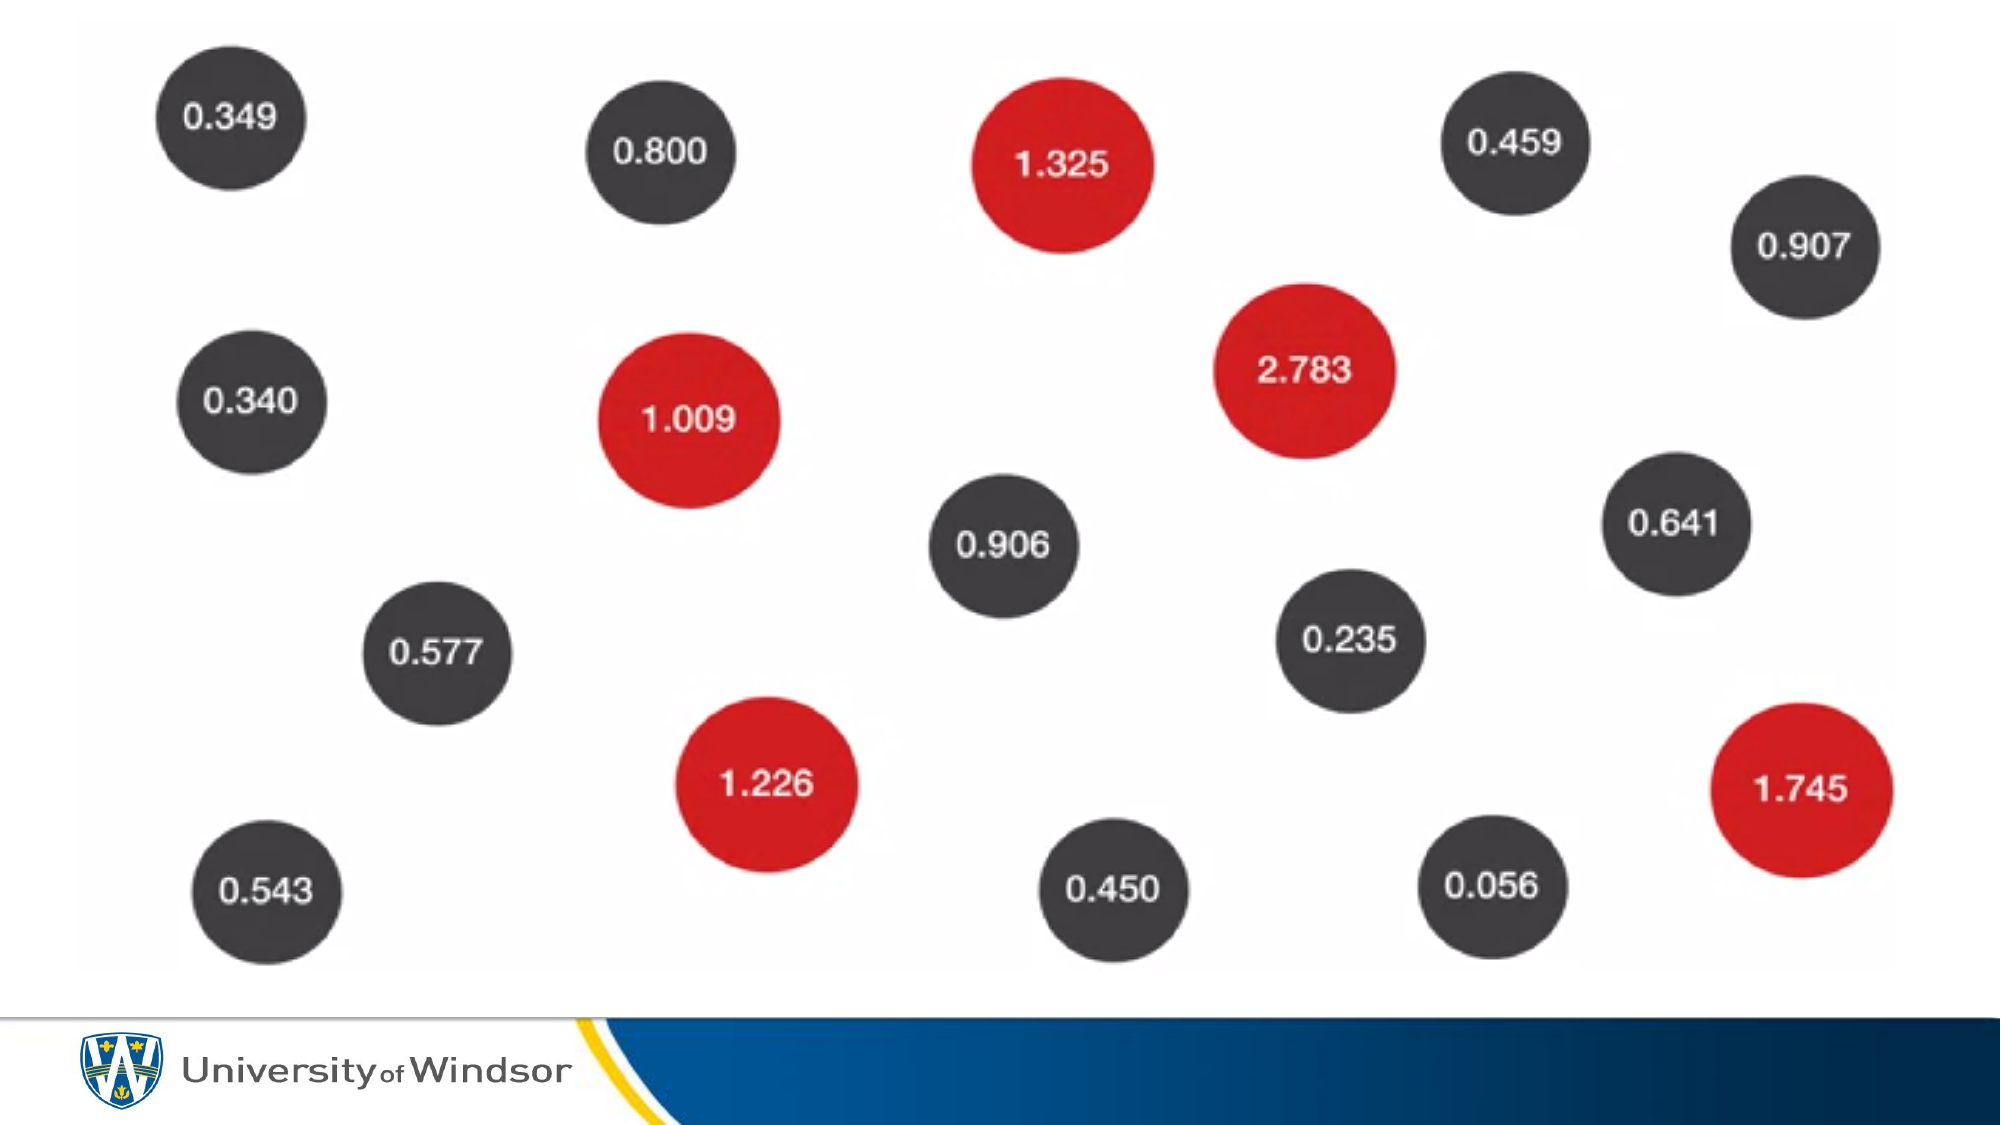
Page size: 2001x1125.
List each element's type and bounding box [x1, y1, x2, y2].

picture [0, 1017, 2000, 1125]
picture [75, 18, 1895, 970]
